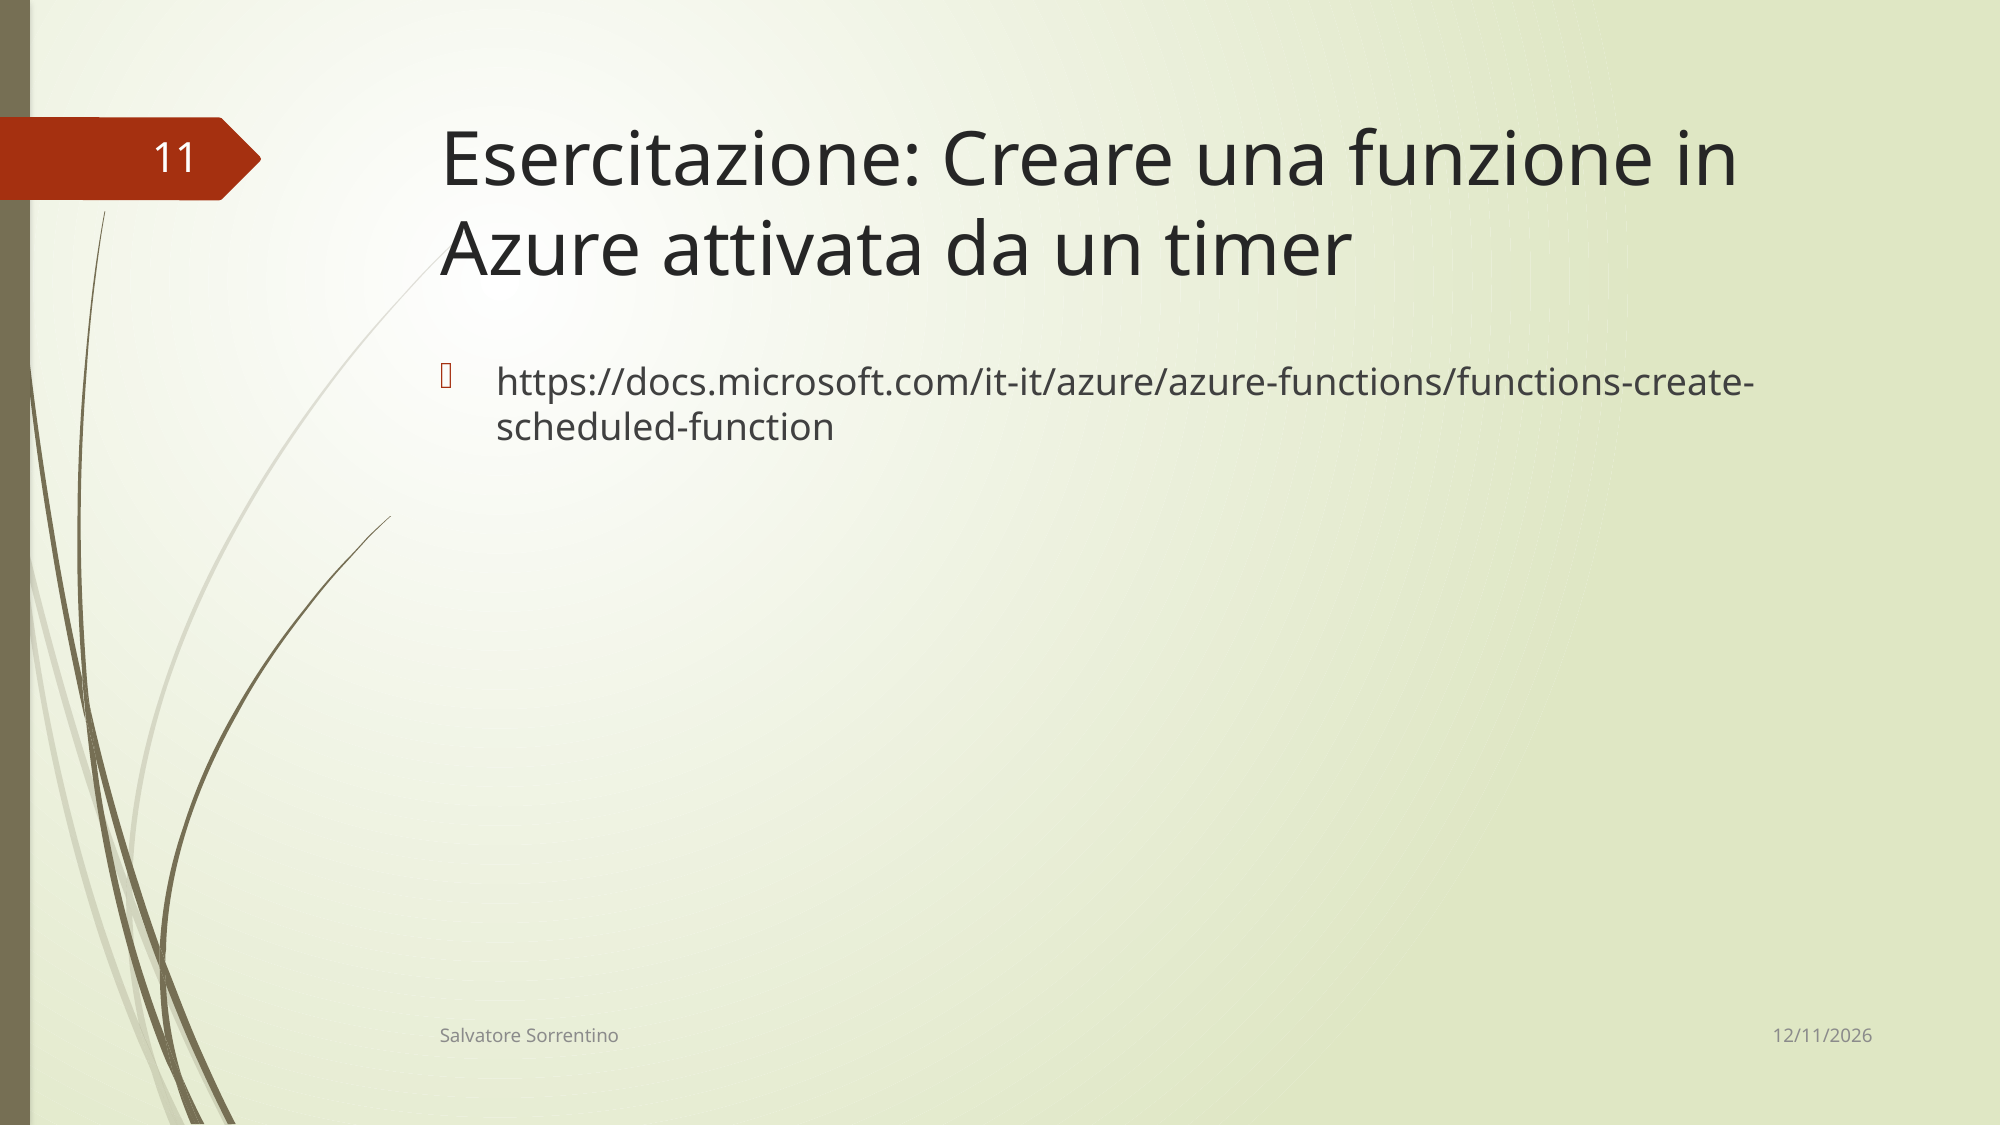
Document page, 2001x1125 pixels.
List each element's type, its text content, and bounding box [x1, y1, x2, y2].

footer Salvatore Sorrentino [424, 1006, 1675, 1067]
slide_number 11 [87, 129, 216, 190]
title Esercitazione: Creare una funzione in Azure attivata da un timer [425, 102, 1888, 313]
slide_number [1699, 1005, 1888, 1067]
list https://docs.microsoft.com/it-it/azure/azure-functions/functions-create-scheduled-function [424, 350, 1888, 970]
